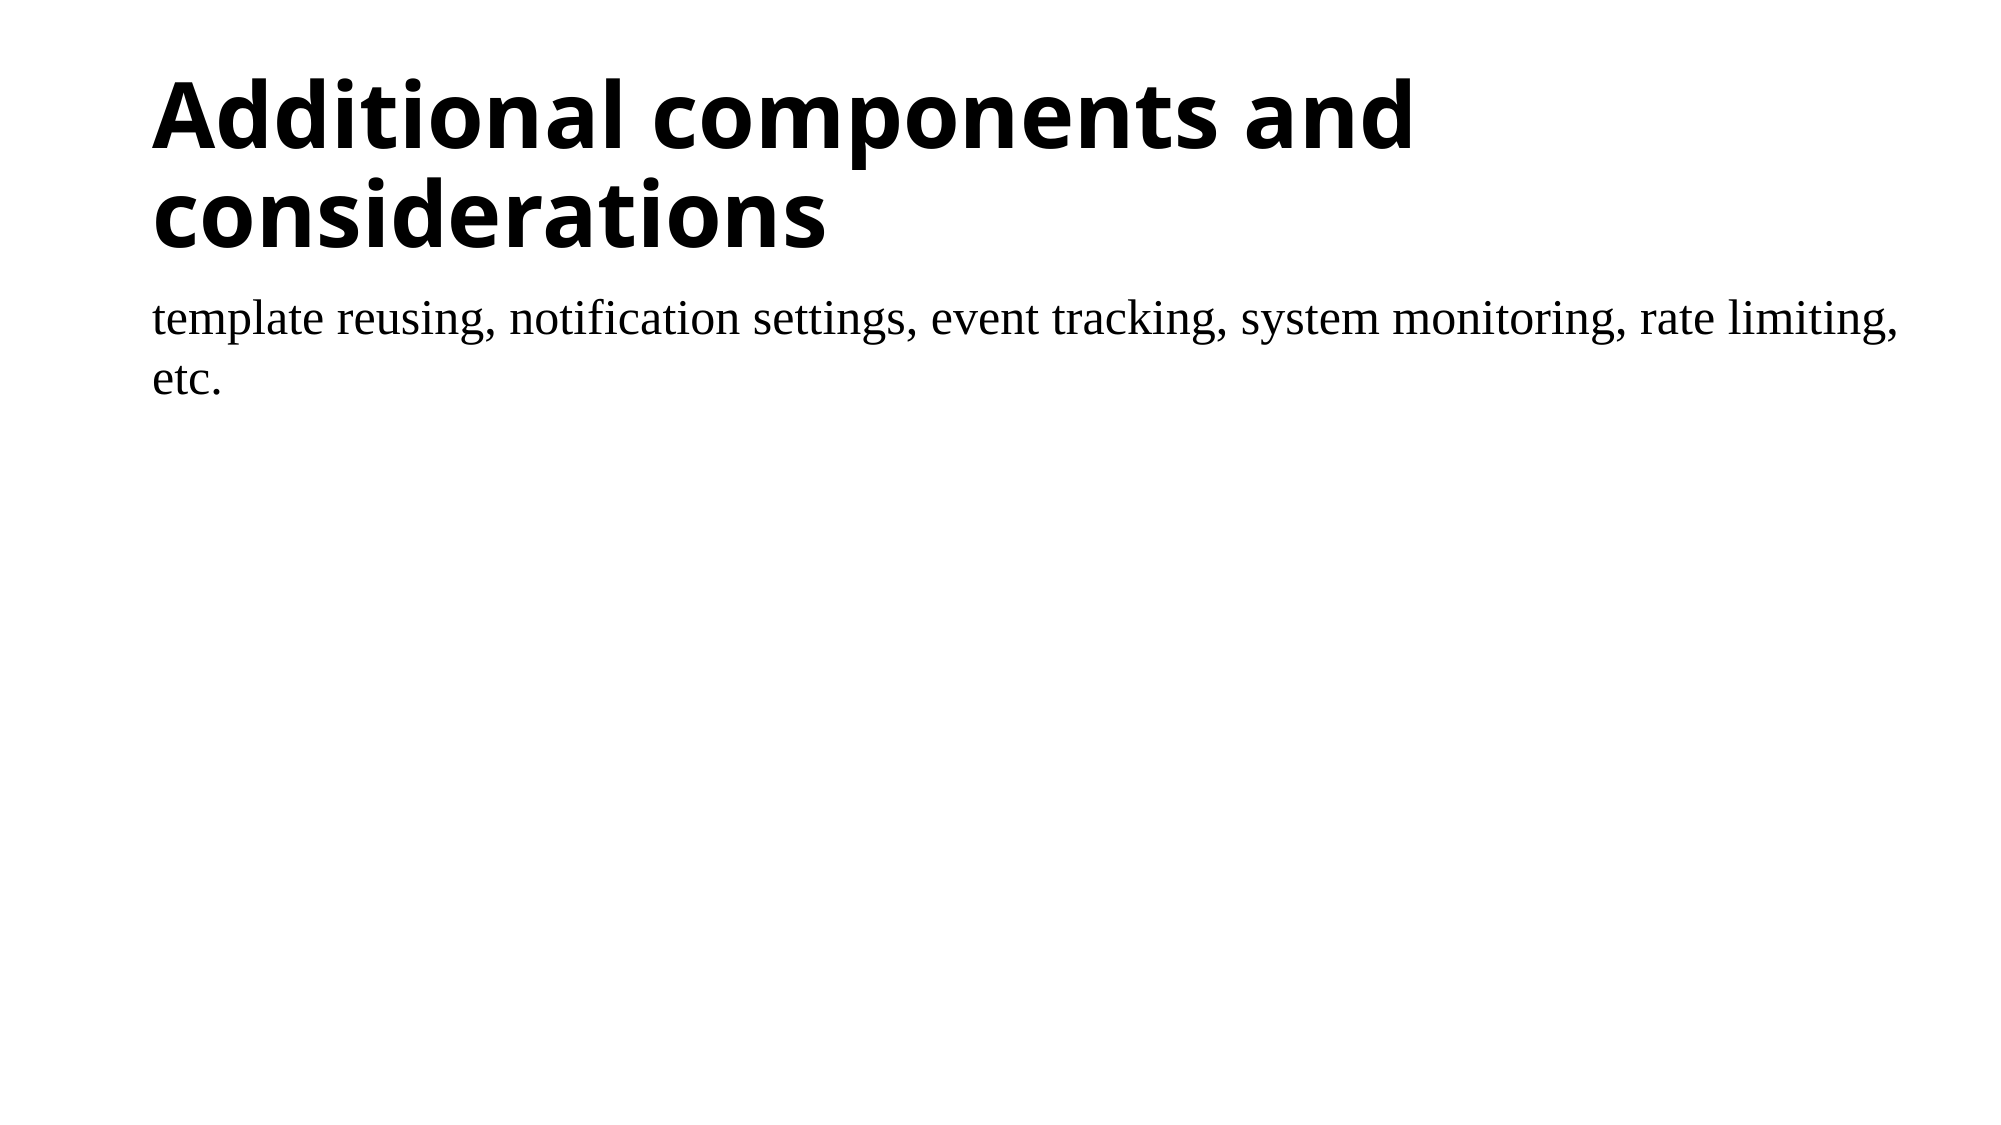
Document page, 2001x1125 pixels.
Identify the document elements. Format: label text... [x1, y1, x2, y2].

title Additional components and considerations [137, 59, 1863, 277]
text_box template reusing, notification settings, event tracking, system monitoring, rate limiting, etc. [137, 277, 1938, 412]
